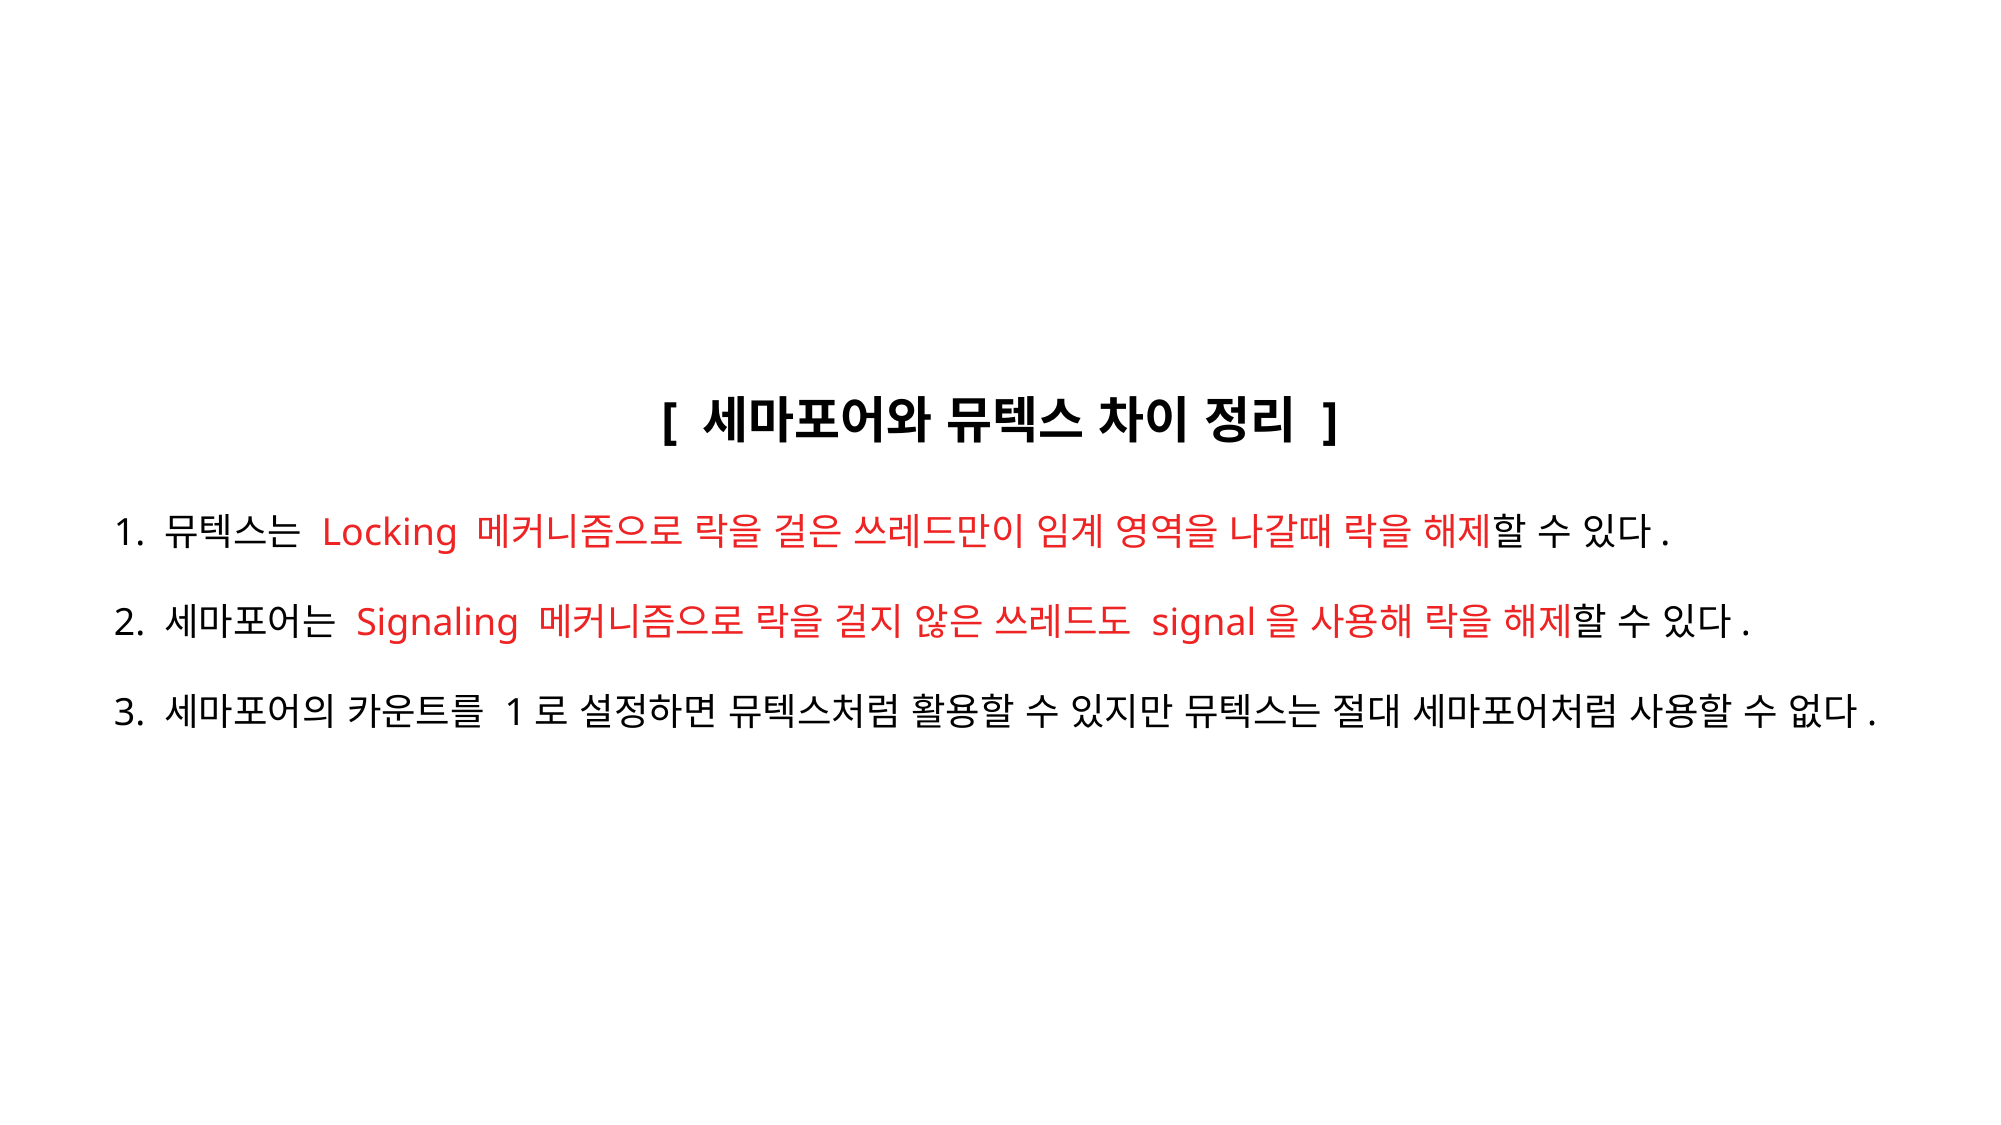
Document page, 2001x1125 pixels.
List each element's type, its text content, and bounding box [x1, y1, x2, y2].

text_box [ 세마포어와 뮤텍스 차이 정리 ] 1. 뮤텍스는 Locking 메커니즘으로 락을 걸은 쓰레드만이 임계 영역을 나갈때 락을 해제할 수 있다. 2. 세마포어는 Signaling 메커니즘으로 락을 걸지 않은 쓰레드도 signal을 사용해 락을 해제할 수 있다. 3. 세마포어의 카운트를 1로 설정하면 뮤텍스처럼 활용할 수 있지만 뮤텍스는 절대 세마포어처럼 사용할 수 없다. [99, 380, 1901, 741]
